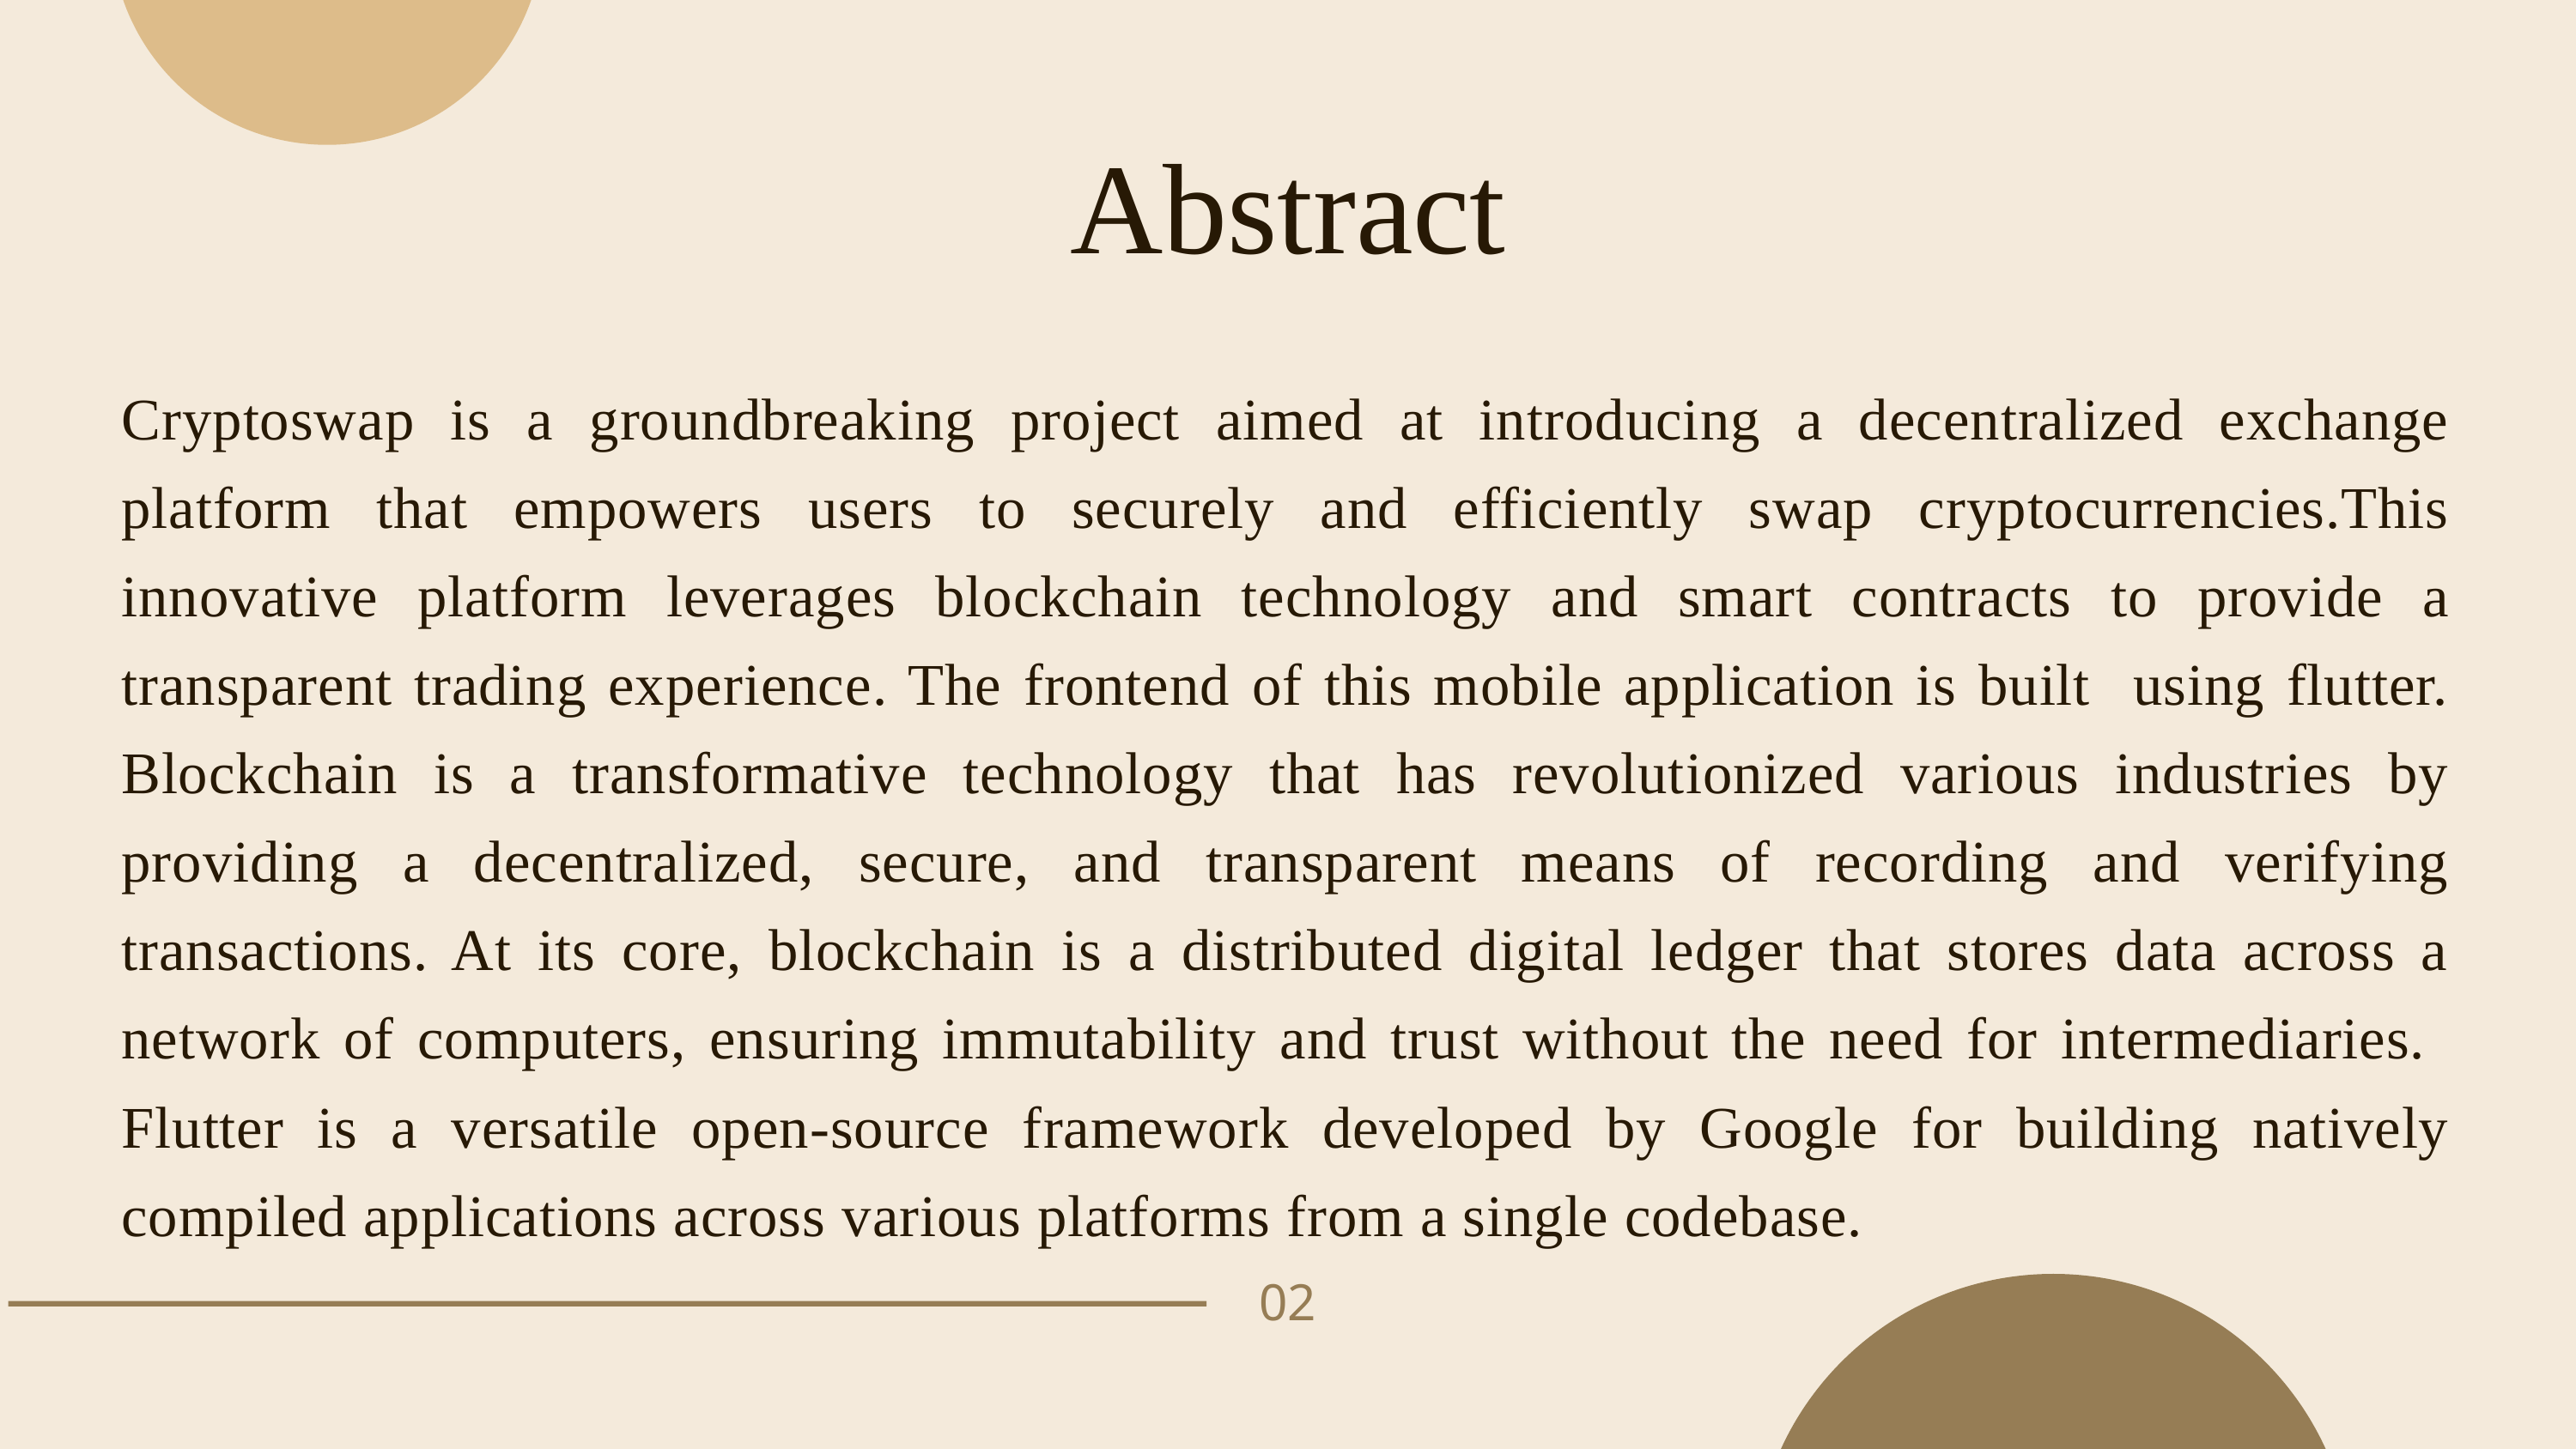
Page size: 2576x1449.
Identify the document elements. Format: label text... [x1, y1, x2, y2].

text_box 02 [822, 1280, 1749, 1331]
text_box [1753, 1273, 2354, 1449]
text_box Cryptoswap is a groundbreaking project aimed at introducing a decentralized exchange platform that empowers users to securely and efficiently swap cryptocurrencies.This innovative platform leverages blockchain technology and smart contracts to provide a transparent trading experience. The frontend of this mobile application is built using flutter. Blockchain is a transformative technology that has revolutionized various industries by providing a decentralized, secure, and transparent means of recording and verifying transactions. At its core, blockchain is a distributed digital ledger that stores data across a network of computers, ensuring immutability and trust without the need for intermediaries. Flutter is a versatile open-source framework developed by Google for building natively compiled applications across various platforms from a single codebase. [121, 362, 2455, 1248]
text_box Abstract [607, 124, 1969, 280]
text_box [111, 0, 544, 145]
